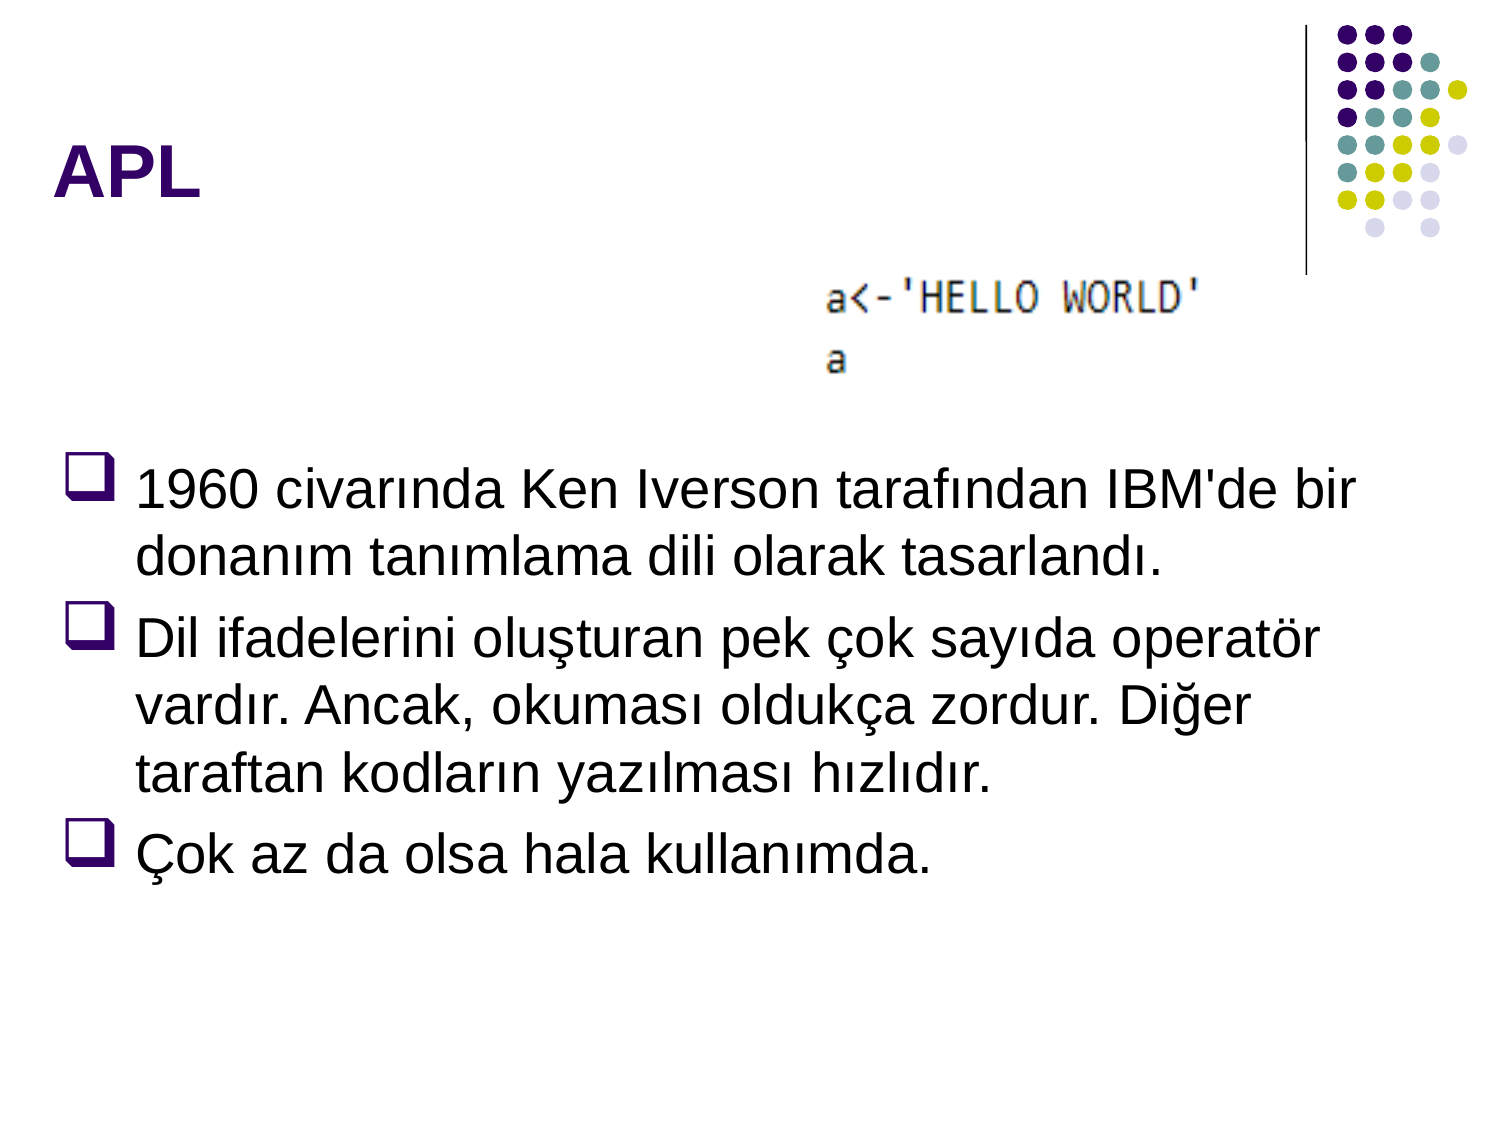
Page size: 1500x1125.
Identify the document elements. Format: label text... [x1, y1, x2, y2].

title APL [37, 37, 1300, 220]
picture [820, 250, 1301, 410]
list 1960 civarında Ken Iverson tarafından IBM'de bir donanım tanımlama dili olarak tasarlandı. Dil ifadelerini oluşturan pek çok sayıda operatör vardır. Ancak, okuması oldukça zordur. Diğer taraftan kodların yazılması hızlıdır. Çok az da olsa hala kullanımda. [37, 444, 1400, 1064]
